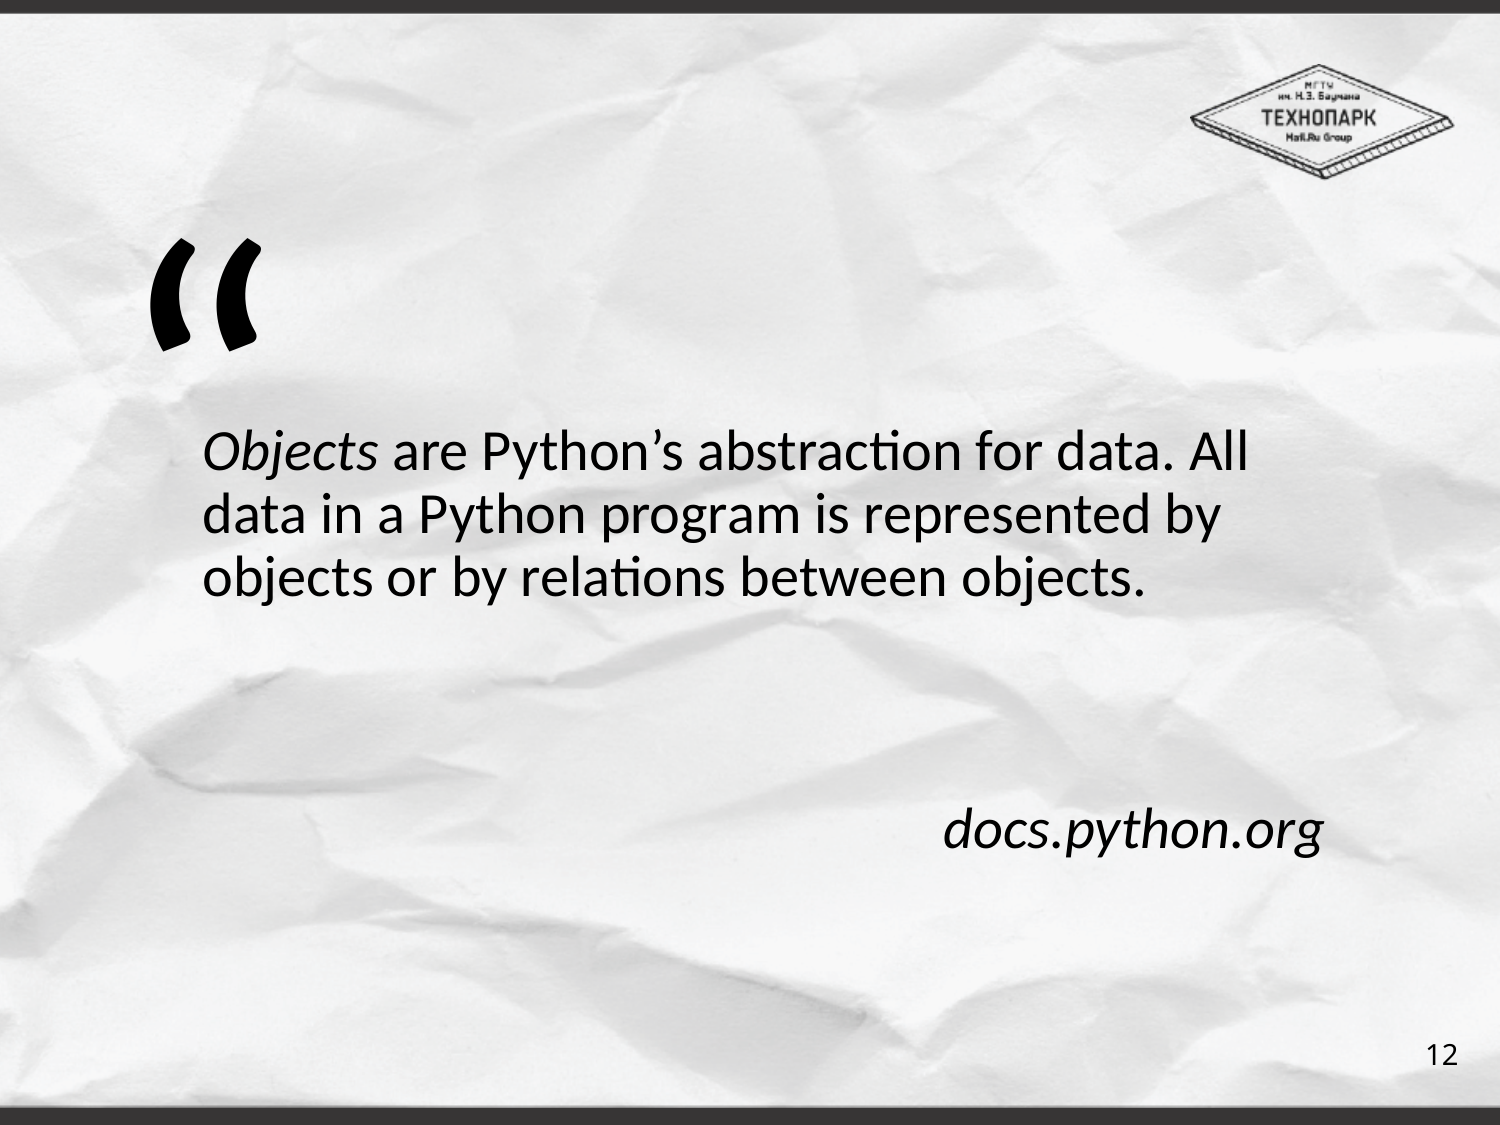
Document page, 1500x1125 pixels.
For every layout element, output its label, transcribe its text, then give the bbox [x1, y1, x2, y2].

slide_number 12 [1136, 1025, 1474, 1086]
list Objects are Python’s abstraction for data. All data in a Python program is represented by objects or by relations between objects. [188, 412, 1341, 732]
list docs.python.org [523, 779, 1341, 882]
picture [0, 0, 1500, 1125]
